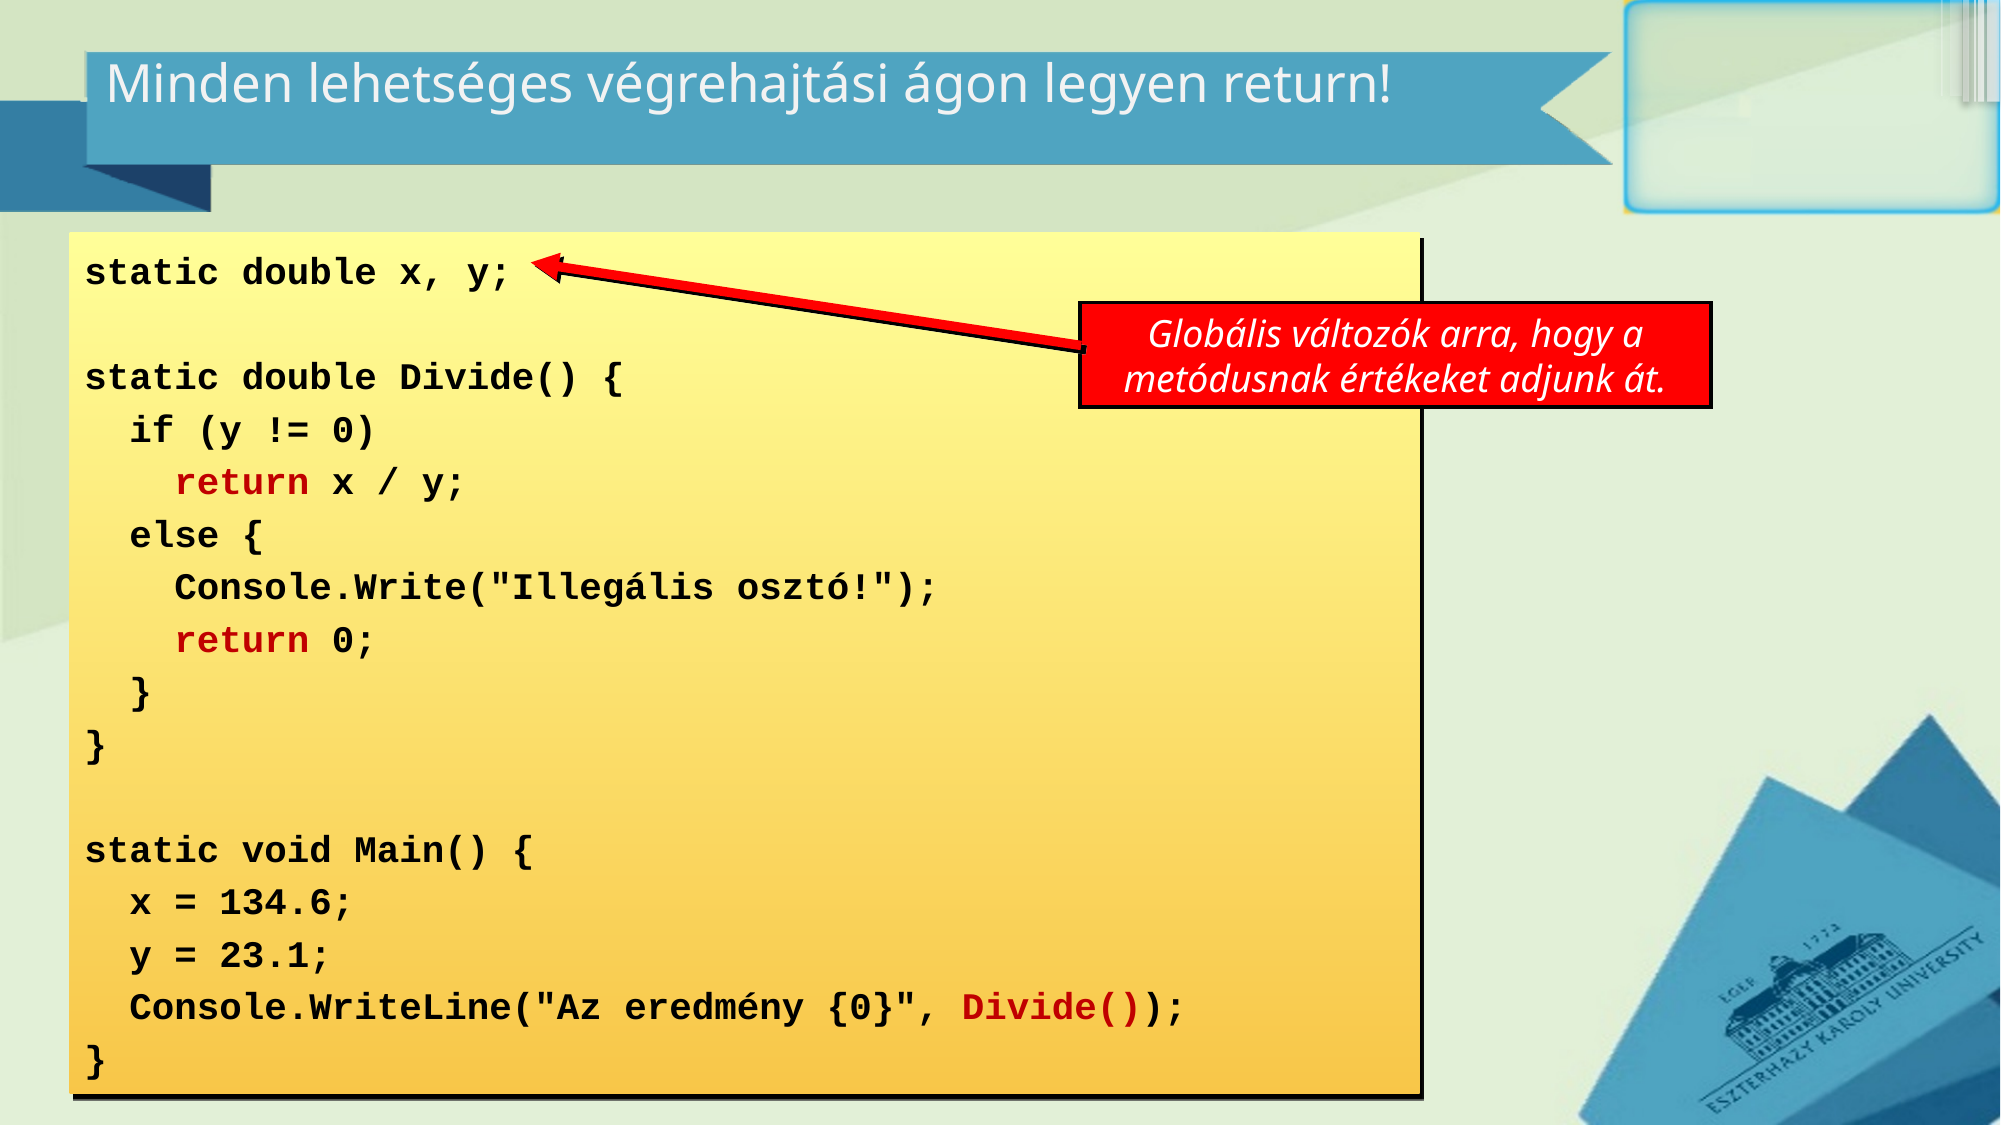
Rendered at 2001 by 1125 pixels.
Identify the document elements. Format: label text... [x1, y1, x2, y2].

title Minden lehetséges végrehajtási ágon legyen return! [0, 50, 1617, 212]
text_box static double x, y; static double Divide() { if (y != 0) return x / y; else { Console.Write("Illegális osztó!"); return 0; } } static void Main() { x = 134.6; y = 23.1; Console.WriteLine("Az eredmény {0}", Divide()); } [69, 232, 1420, 1094]
picture [0, 0, 2001, 1125]
text_box [530, 258, 1082, 346]
text_box Globális változók arra, hogy a metódusnak értékeket adjunk át. [1080, 302, 1712, 408]
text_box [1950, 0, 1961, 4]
